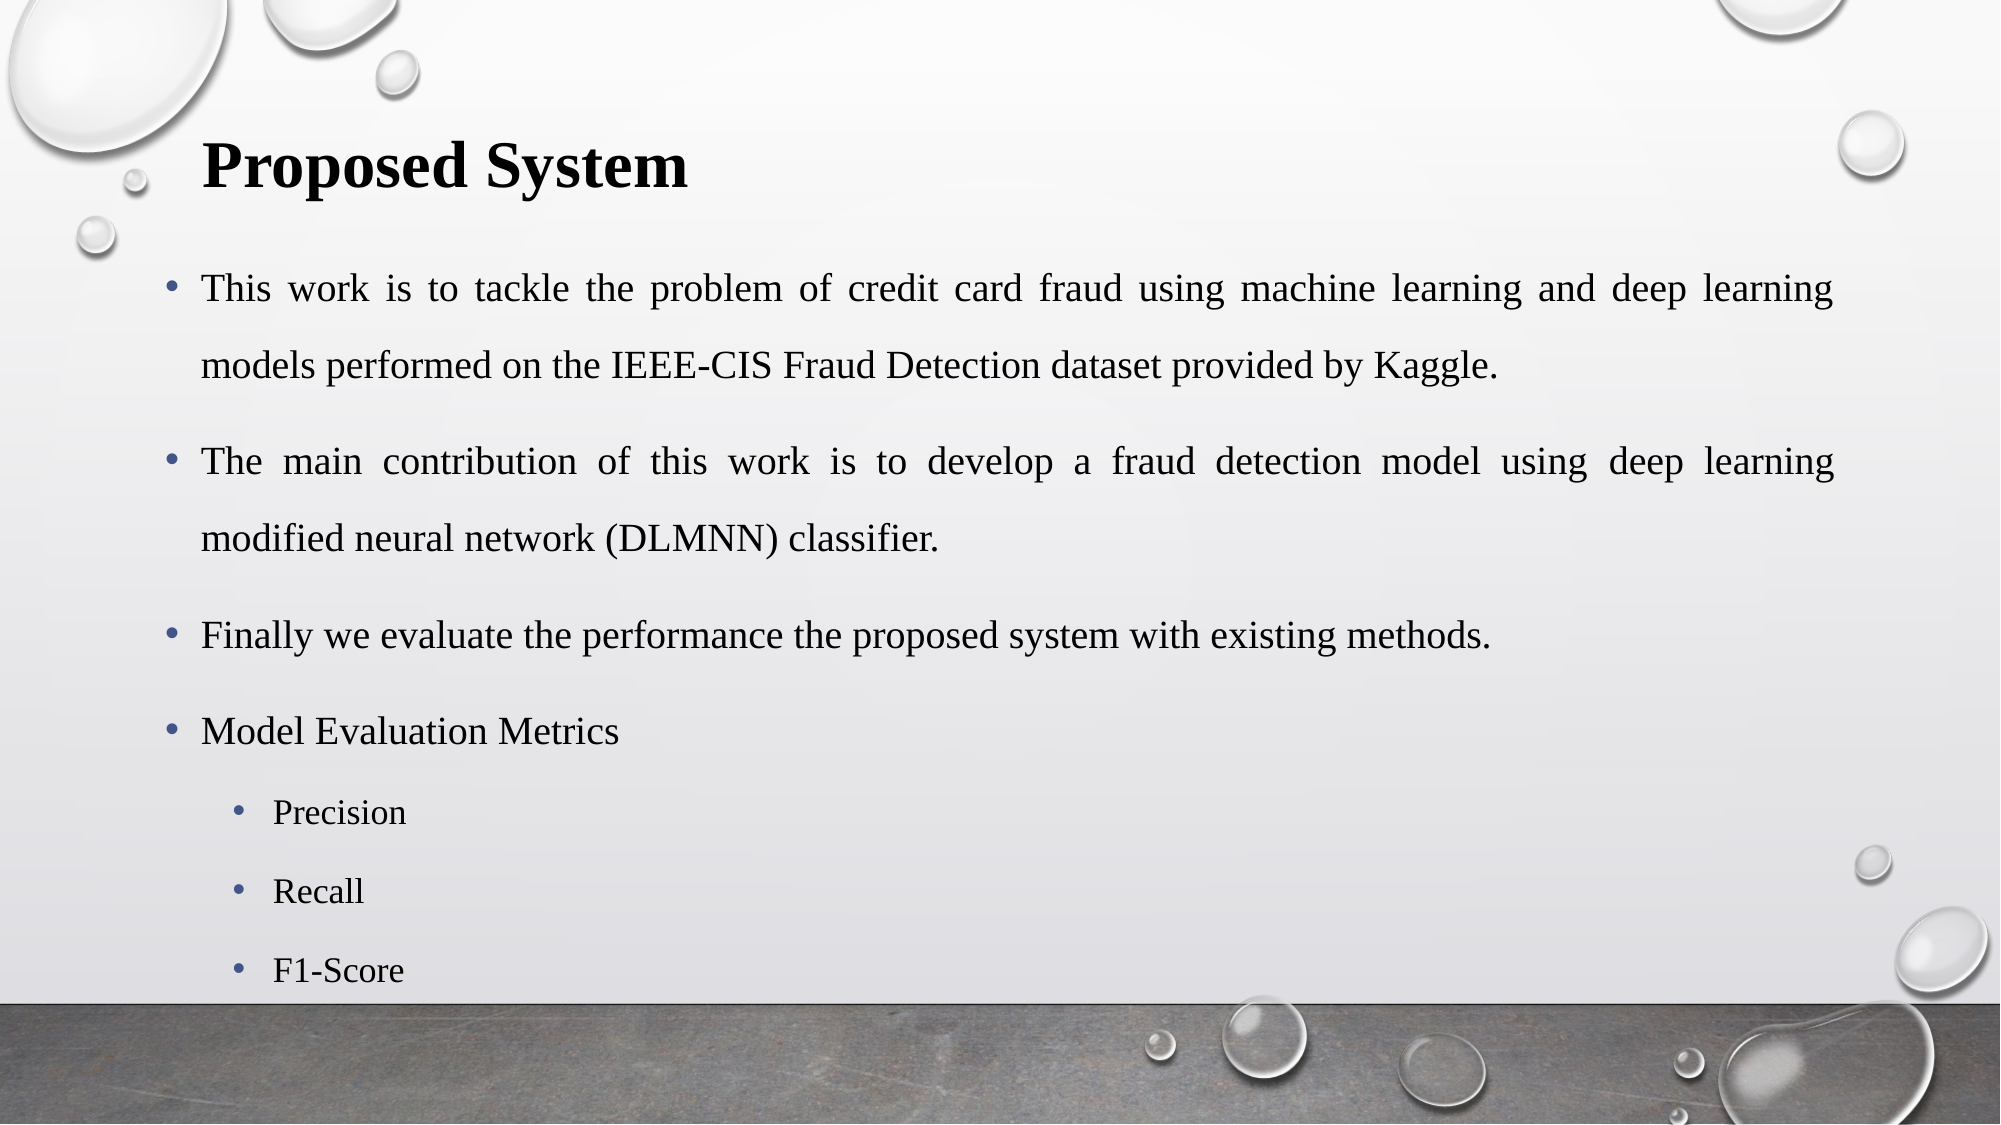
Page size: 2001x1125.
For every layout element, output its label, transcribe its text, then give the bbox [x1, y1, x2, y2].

title Proposed System [187, 122, 1763, 224]
list This work is to tackle the problem of credit card fraud using machine learning and deep learning models performed on the IEEE-CIS Fraud Detection dataset provided by Kaggle. The main contribution of this work is to develop a fraud detection model using deep learning modified neural network (DLMNN) classifier. Finally we evaluate the performance the proposed system with existing methods. Model Evaluation Metrics Precision Recall F1-Score [149, 224, 1850, 1005]
picture [0, 0, 2000, 1125]
